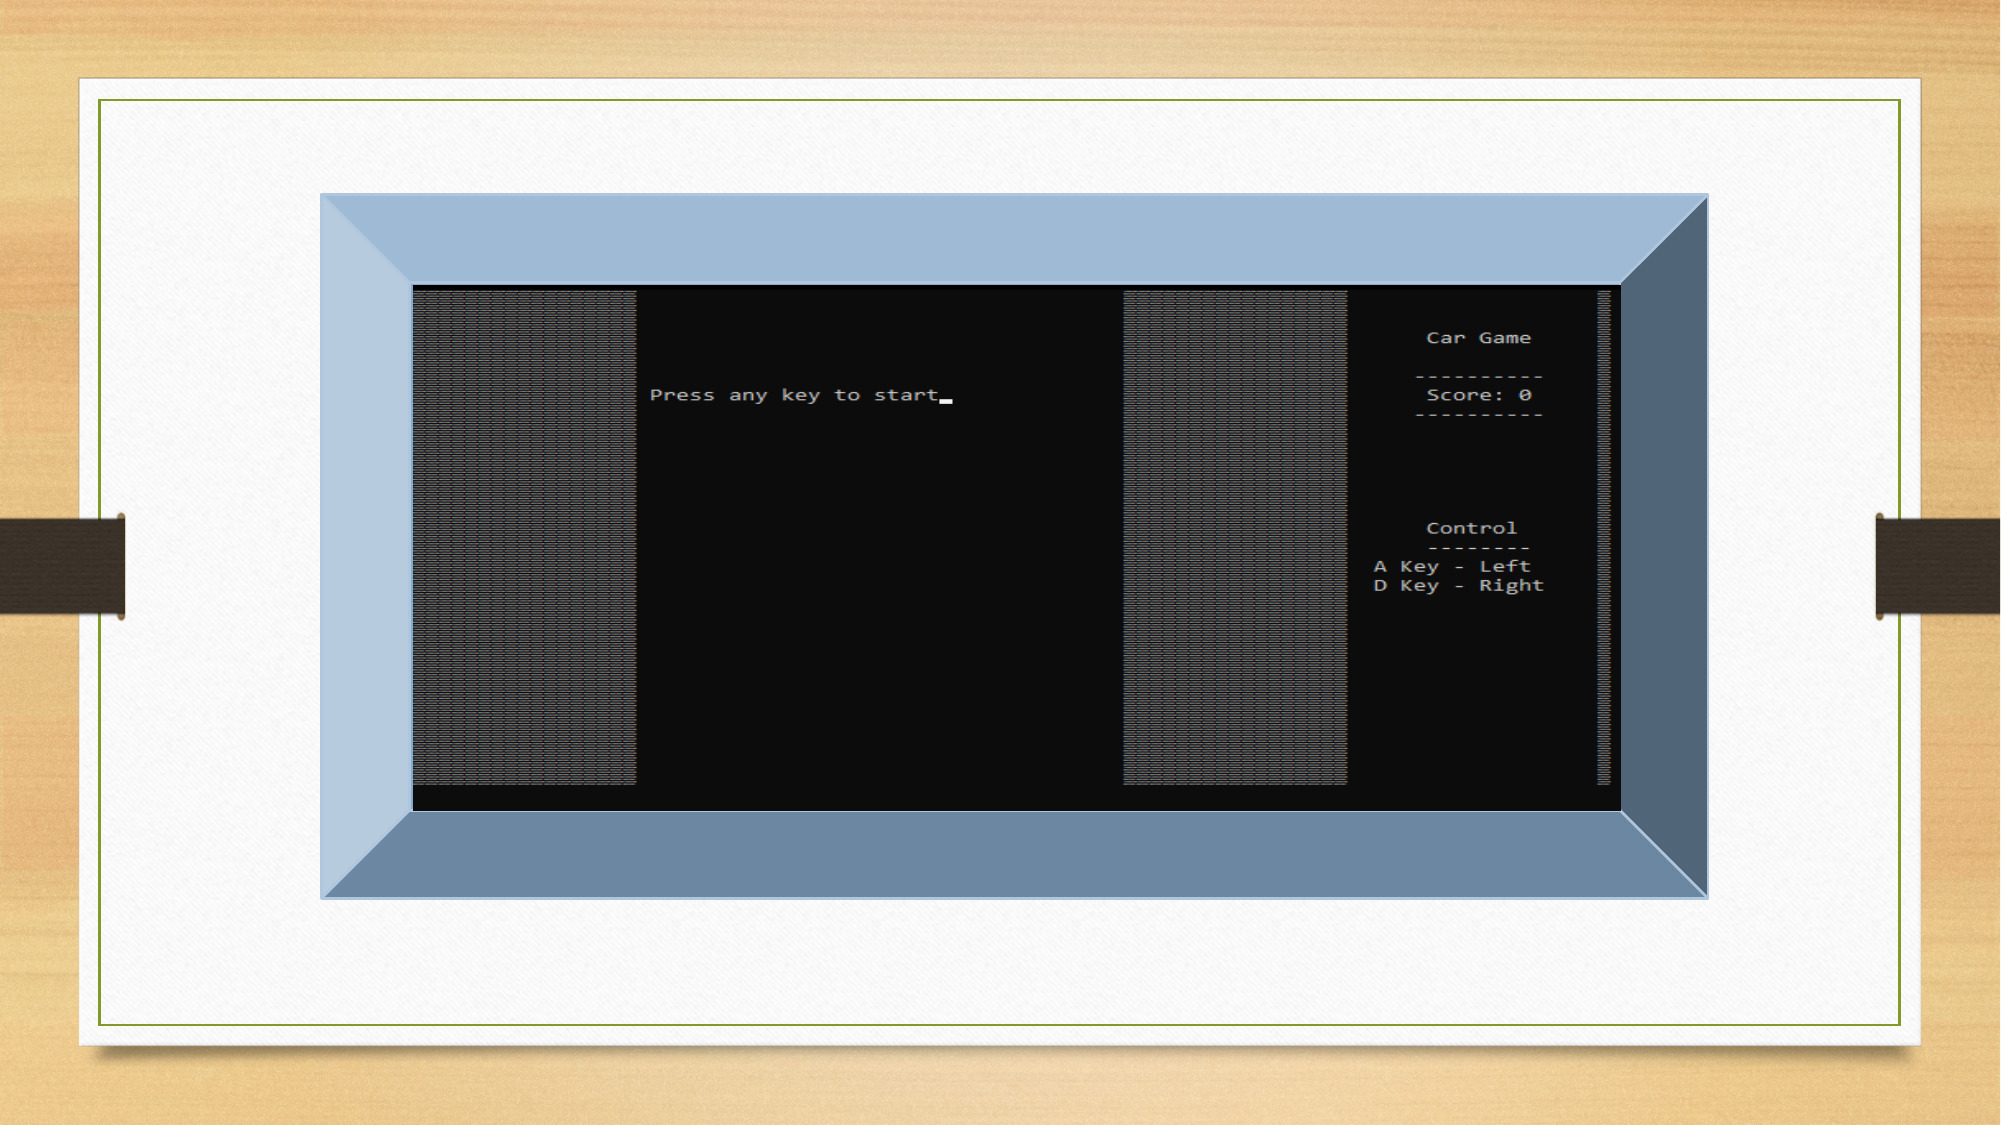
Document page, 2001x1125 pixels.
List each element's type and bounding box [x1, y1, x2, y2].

picture [0, 0, 2001, 1125]
text_box [320, 193, 1710, 900]
